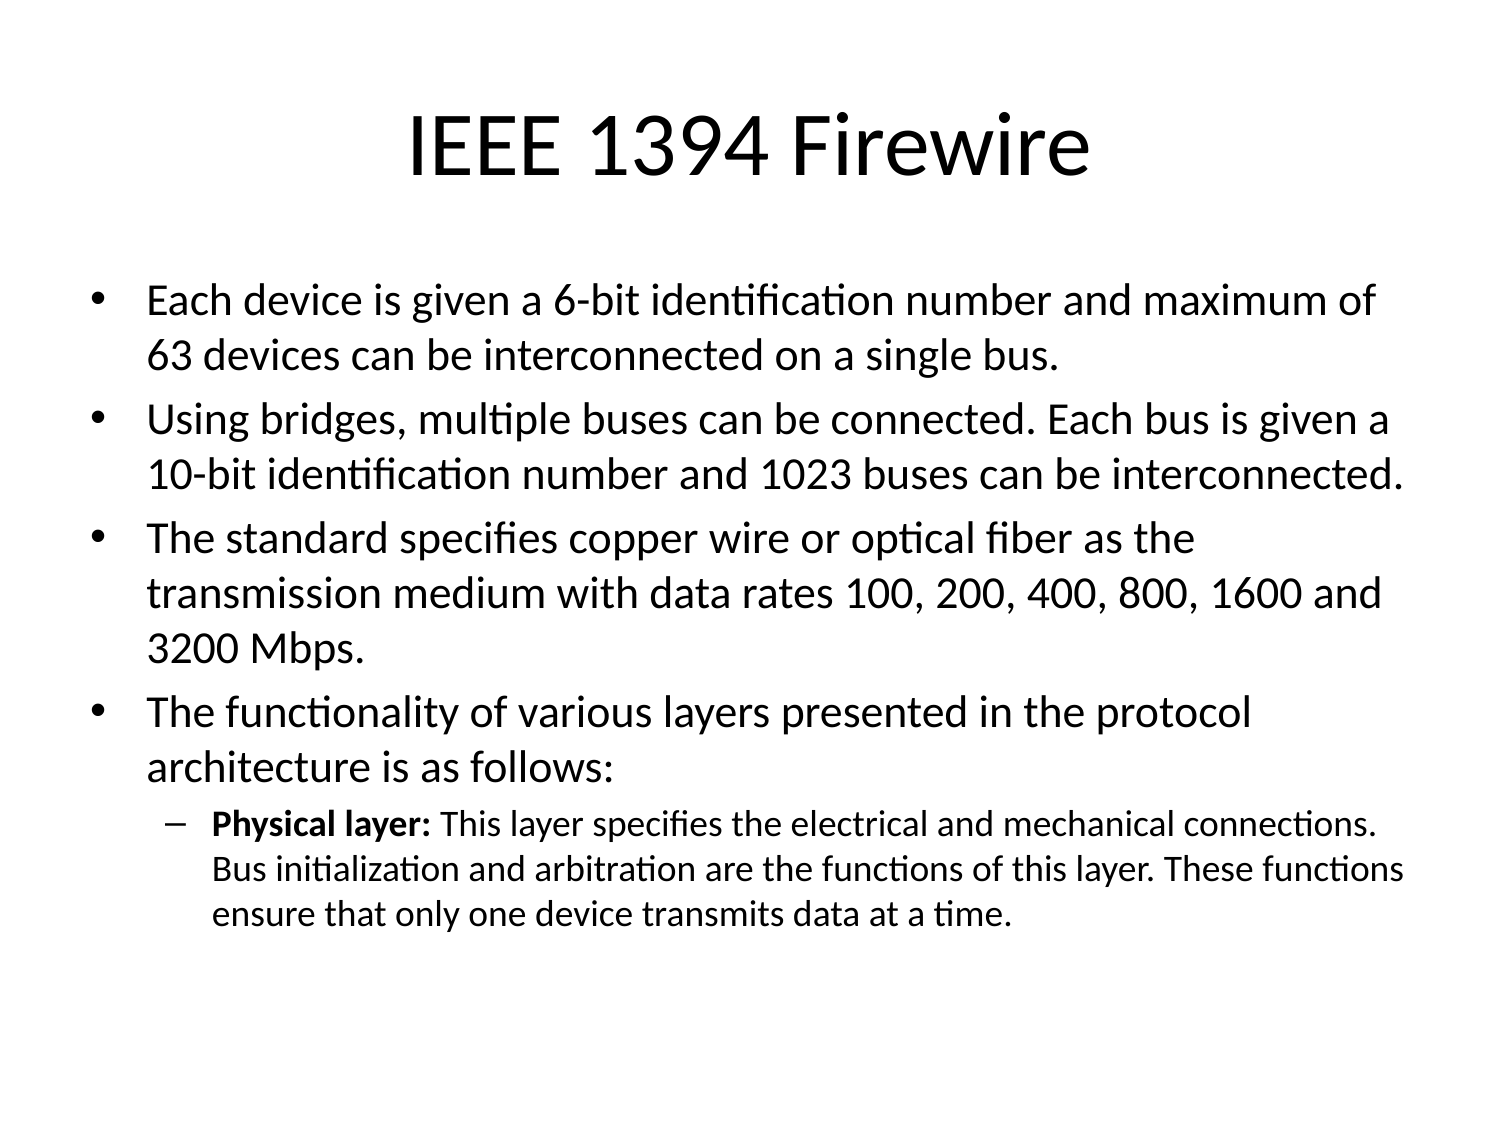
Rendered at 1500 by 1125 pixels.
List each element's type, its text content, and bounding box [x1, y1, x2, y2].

list Each device is given a 6-bit identification number and maximum of 63 devices can be interconnected on a single bus. Using bridges, multiple buses can be connected. Each bus is given a 10-bit identification number and 1023 buses can be interconnected. The standard specifies copper wire or optical fiber as the transmission medium with data rates 100, 200, 400, 800, 1600 and 3200 Mbps. The functionality of various layers presented in the protocol architecture is as follows: Physical layer: This layer specifies the electrical and mechanical connections. Bus initialization and arbitration are the functions of this layer. These functions ensure that only one device transmits data at a time. [75, 262, 1425, 1005]
title IEEE 1394 Firewire [75, 45, 1425, 233]
